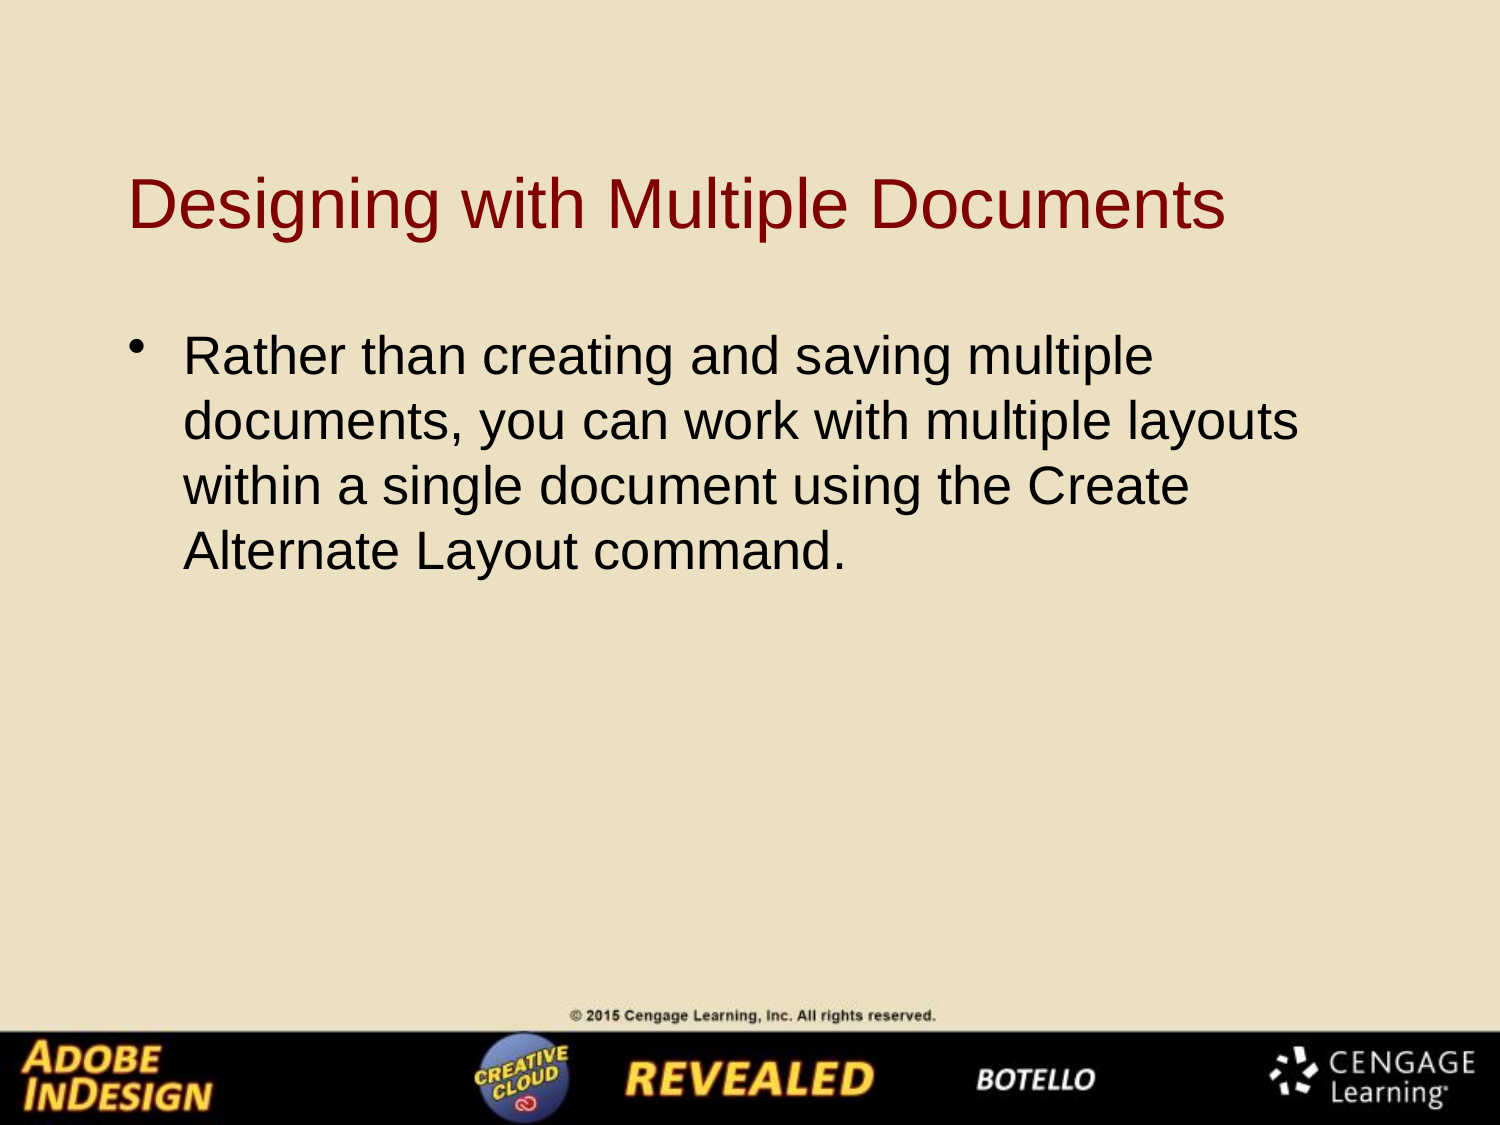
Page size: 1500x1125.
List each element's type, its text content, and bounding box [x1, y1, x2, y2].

list Rather than creating and saving multiple documents, you can work with multiple layouts within a single document using the Create Alternate Layout command. [112, 312, 1388, 1000]
picture [0, 0, 1500, 1125]
title Designing with Multiple Documents [112, 99, 1388, 300]
